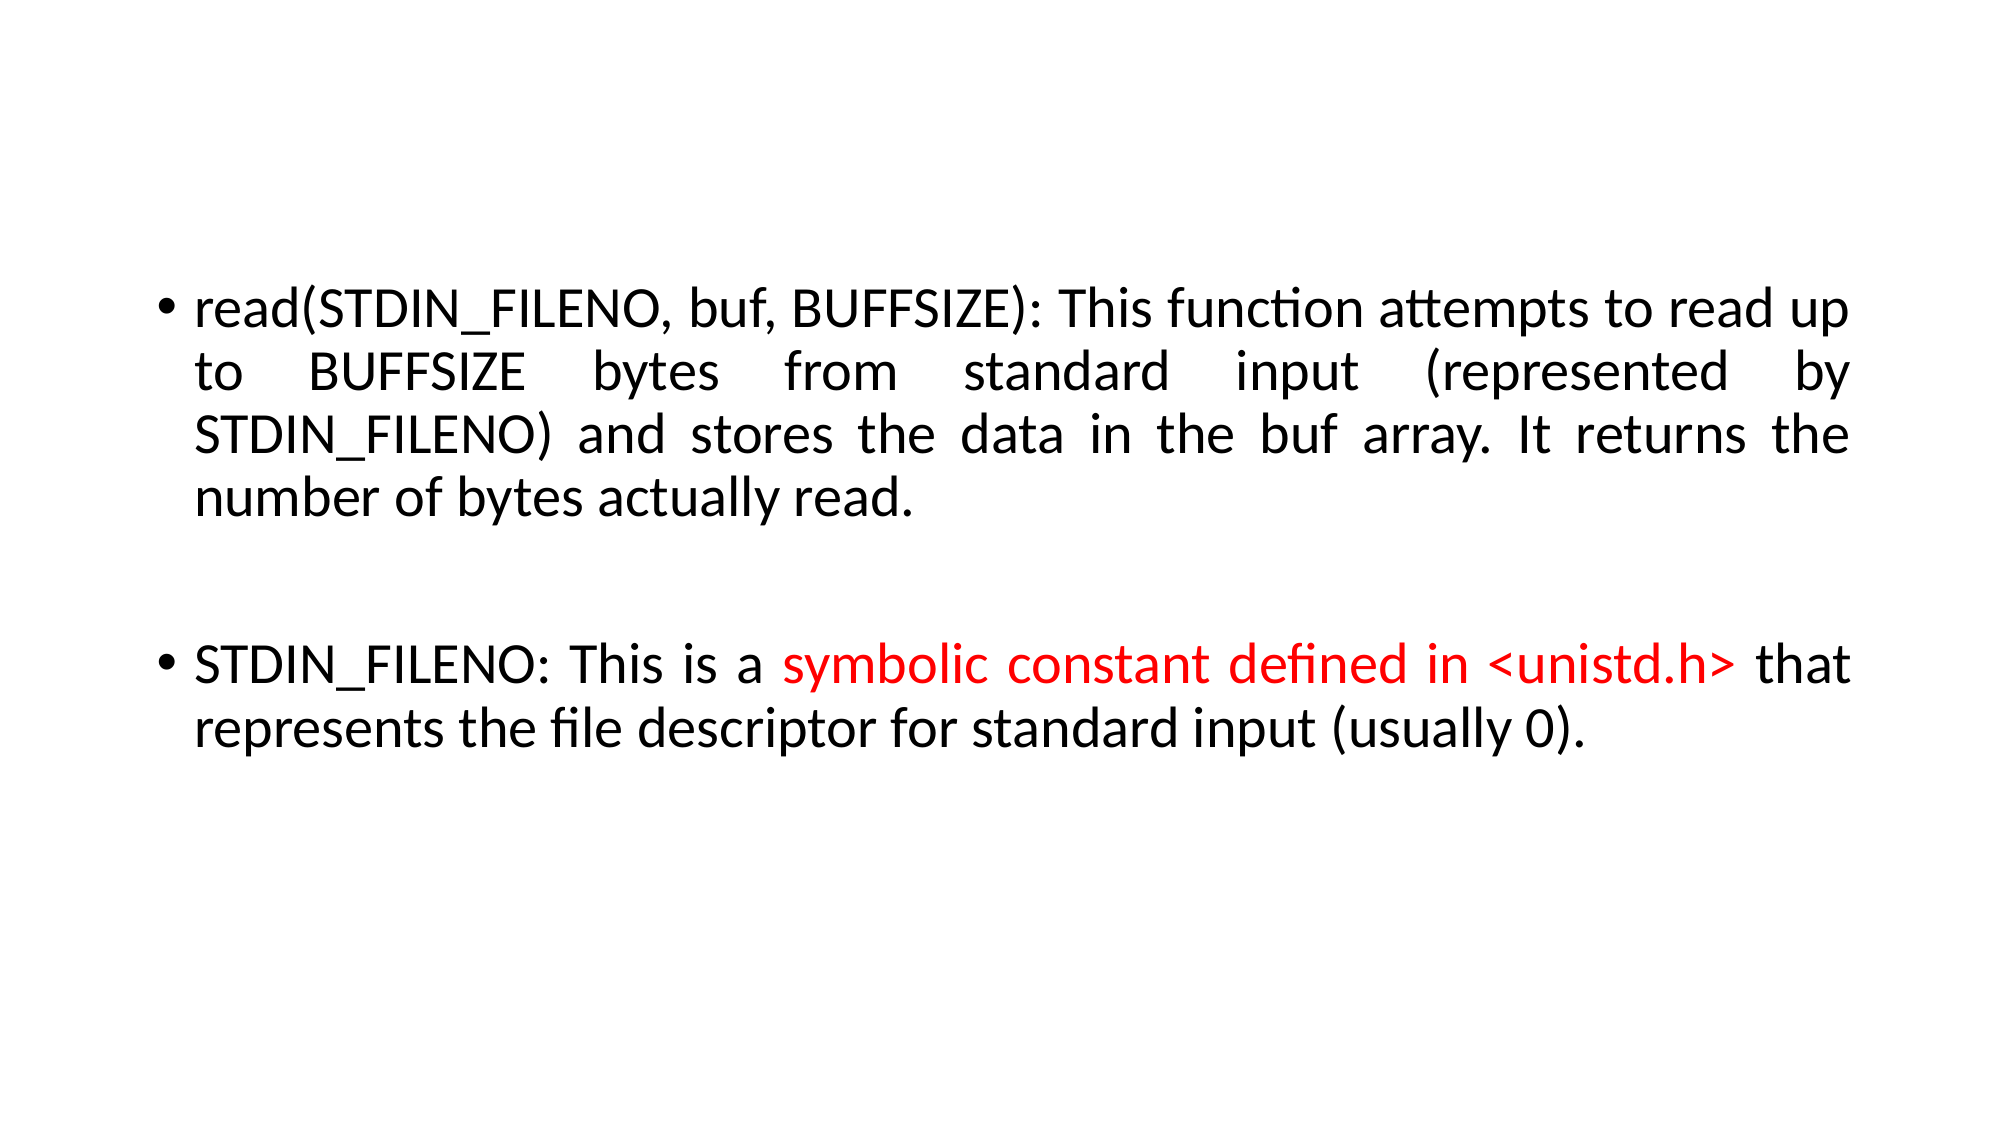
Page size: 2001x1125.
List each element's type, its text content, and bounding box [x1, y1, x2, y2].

list read(STDIN_FILENO, buf, BUFFSIZE): This function attempts to read up to BUFFSIZE bytes from standard input (represented by STDIN_FILENO) and stores the data in the buf array. It returns the number of bytes actually read. STDIN_FILENO: This is a symbolic constant defined in <unistd.h> that represents the file descriptor for standard input (usually 0). [141, 269, 1867, 807]
